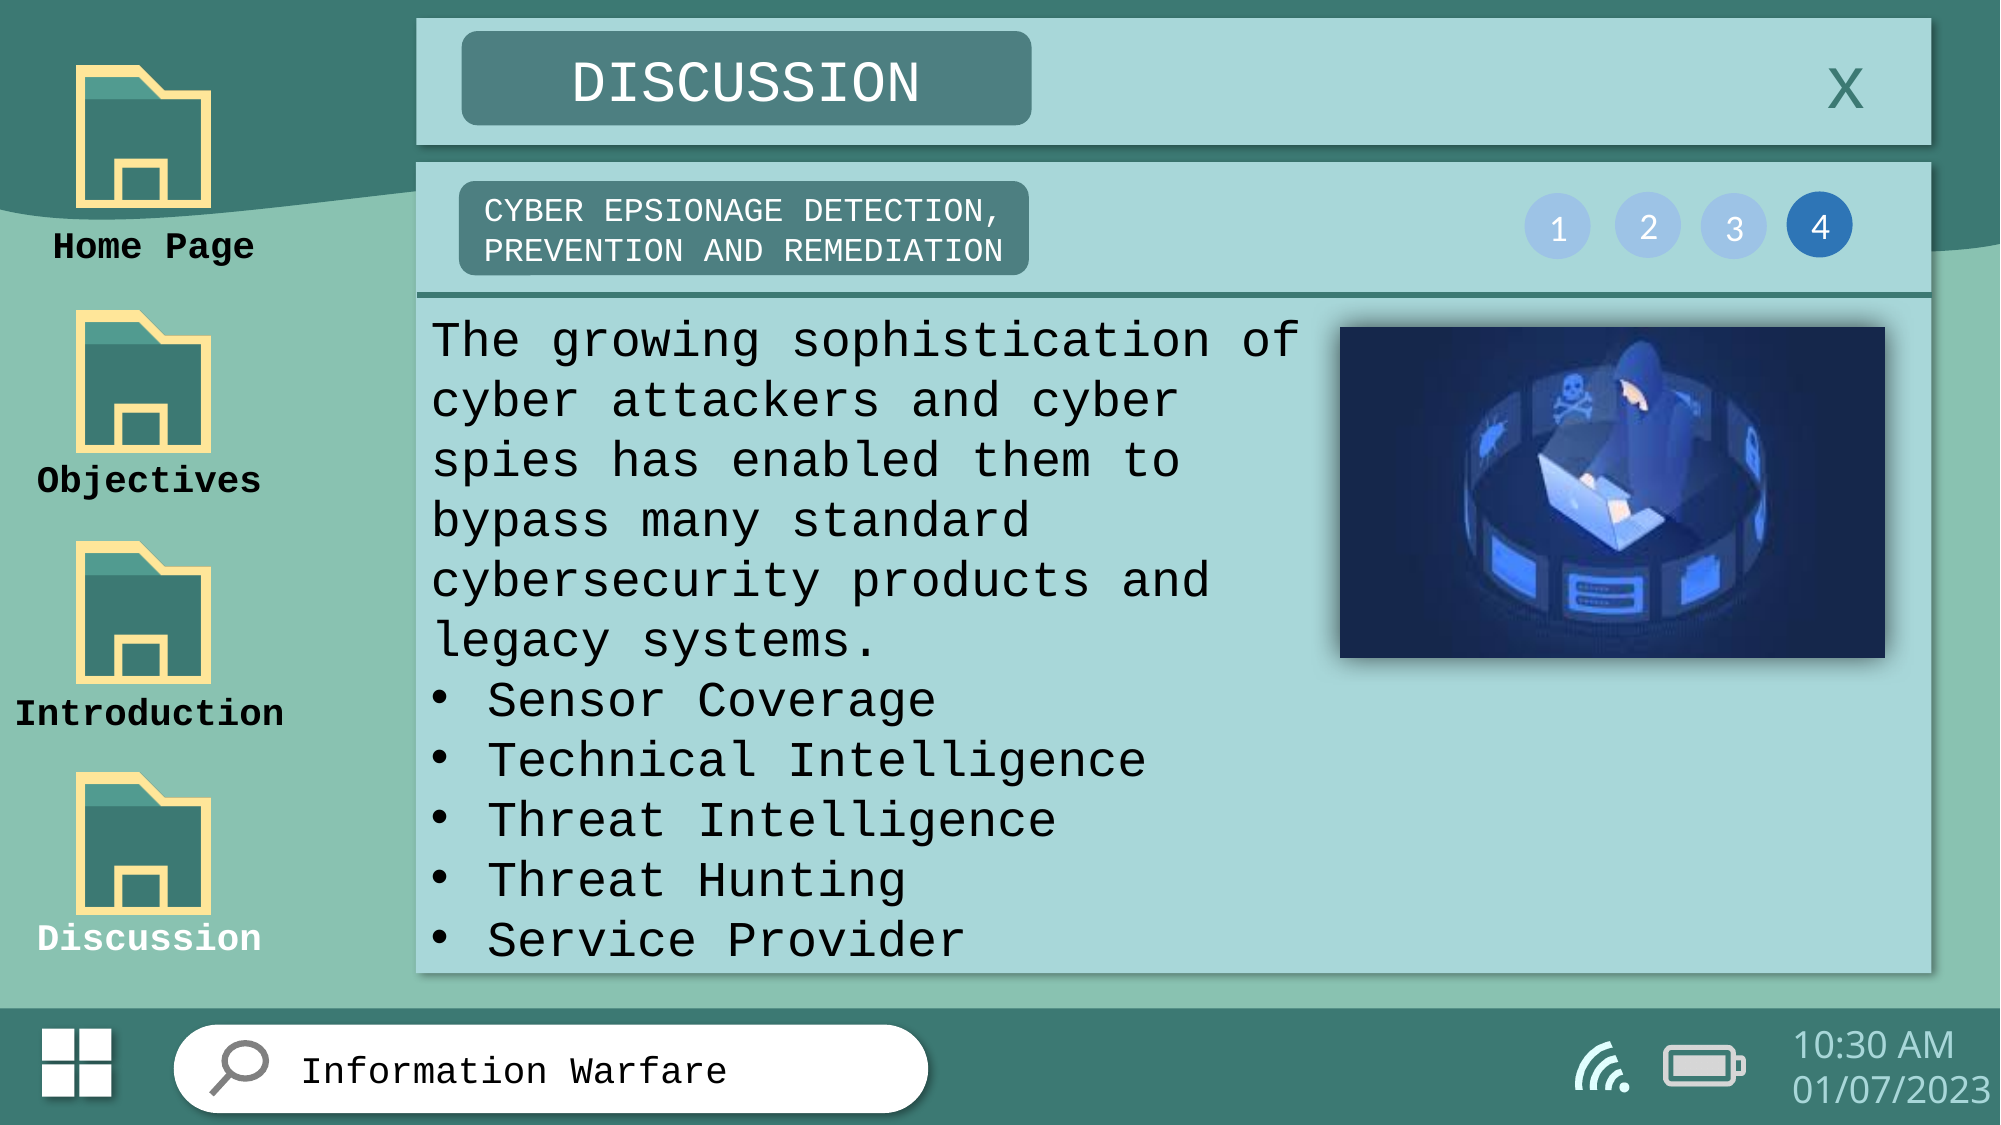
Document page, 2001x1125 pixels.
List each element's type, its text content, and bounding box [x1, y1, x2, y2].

picture [76, 310, 211, 453]
text_box 2 [1613, 190, 1683, 259]
picture [1574, 1038, 1630, 1095]
picture [76, 772, 211, 915]
text_box DISCUSSION [460, 30, 1033, 127]
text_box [42, 1028, 112, 1097]
text_box [415, 17, 1932, 146]
text_box The growing sophistication of cyber attackers and cyber spies has enabled them to bypass many standard cybersecurity products and legacy systems. Sensor Coverage Technical Intelligence Threat Intelligence Threat Hunting Service Provider [415, 299, 1338, 1044]
text_box 4 [1785, 190, 1854, 259]
text_box [0, 0, 2000, 252]
text_box [415, 161, 1932, 974]
text_box Introduction [0, 680, 301, 741]
text_box Information Warfare [285, 1038, 953, 1099]
text_box Objectives [22, 448, 326, 508]
text_box 3 [1699, 192, 1768, 261]
picture [1663, 1024, 1746, 1107]
picture [1340, 327, 1885, 658]
picture [76, 541, 211, 684]
text_box x [1801, 25, 1891, 131]
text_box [211, 1043, 267, 1095]
picture [76, 65, 211, 208]
text_box [0, 1007, 2000, 1125]
text_box CYBER EPSIONAGE DETECTION, PREVENTION AND REMEDIATION [457, 179, 1030, 277]
text_box Discussion [0, 905, 301, 965]
text_box 10:30 AM 01/07/2023 [1777, 1014, 2000, 1119]
text_box [172, 1023, 918, 1115]
text_box Home Page [2, 213, 306, 273]
text_box 1 [1523, 192, 1592, 261]
